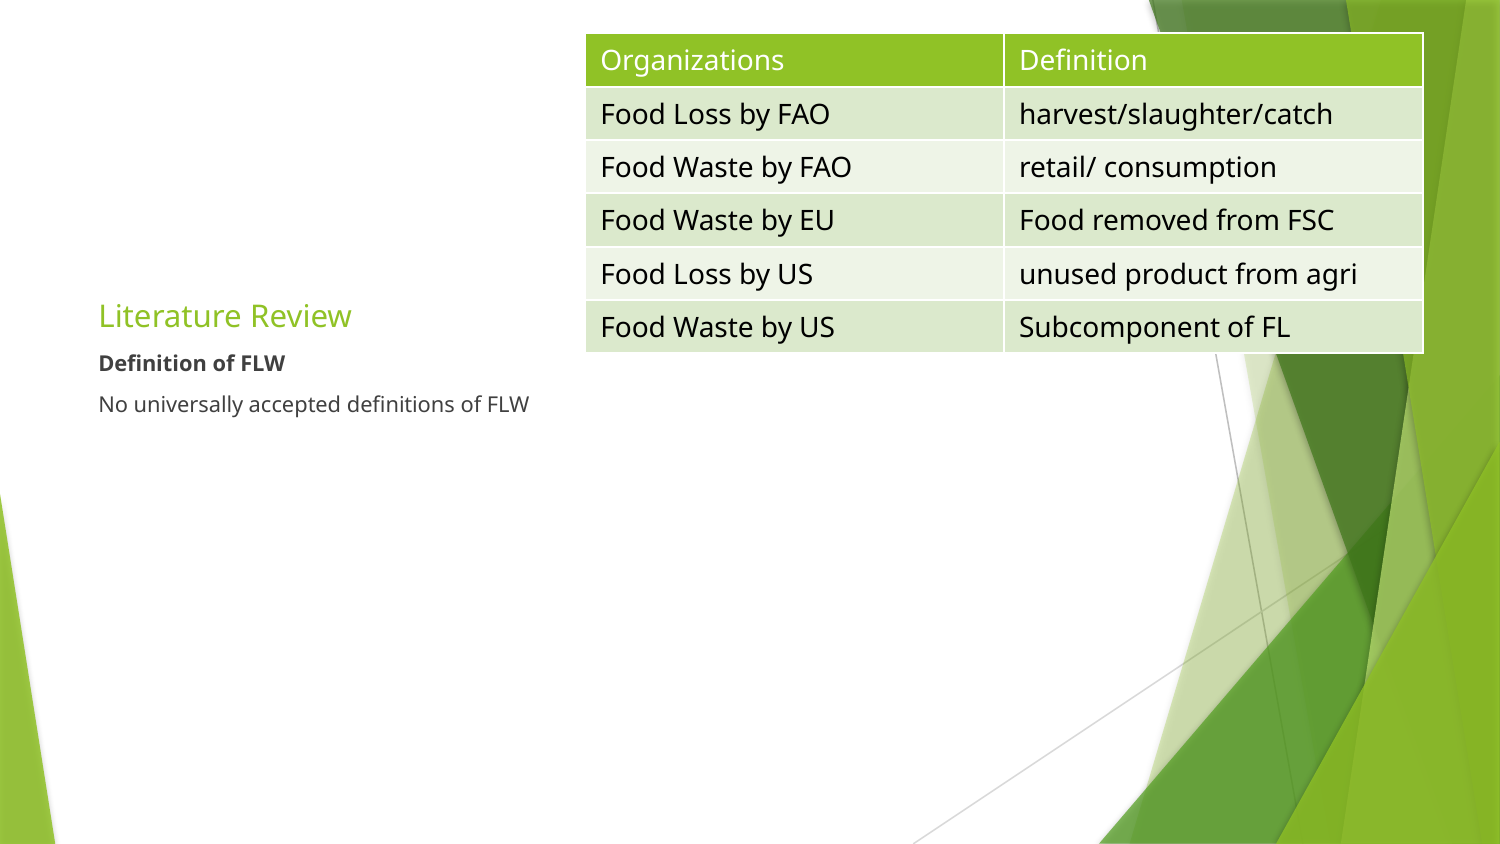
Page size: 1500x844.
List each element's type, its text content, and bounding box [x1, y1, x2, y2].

table_cell retail/ consumption [1005, 141, 1422, 192]
table_cell Food removed from FSC [1005, 194, 1422, 246]
table_header Organizations [586, 34, 1003, 86]
table_cell Food Waste by US [586, 301, 1003, 352]
title Literature Review [83, 184, 558, 341]
table_cell Subcomponent of FL [1005, 301, 1422, 352]
table_cell harvest/slaughter/catch [1005, 88, 1422, 139]
table_cell Food Waste by EU [586, 194, 1003, 246]
table_cell Food Loss by US [586, 248, 1003, 299]
table_header Definition [1005, 34, 1422, 86]
table_cell Food Loss by FAO [586, 88, 1003, 139]
list Definition of FLW No universally accepted definitions of FLW [83, 341, 558, 660]
table_cell Food Waste by FAO [586, 141, 1003, 192]
table_cell unused product from agri [1005, 248, 1422, 299]
